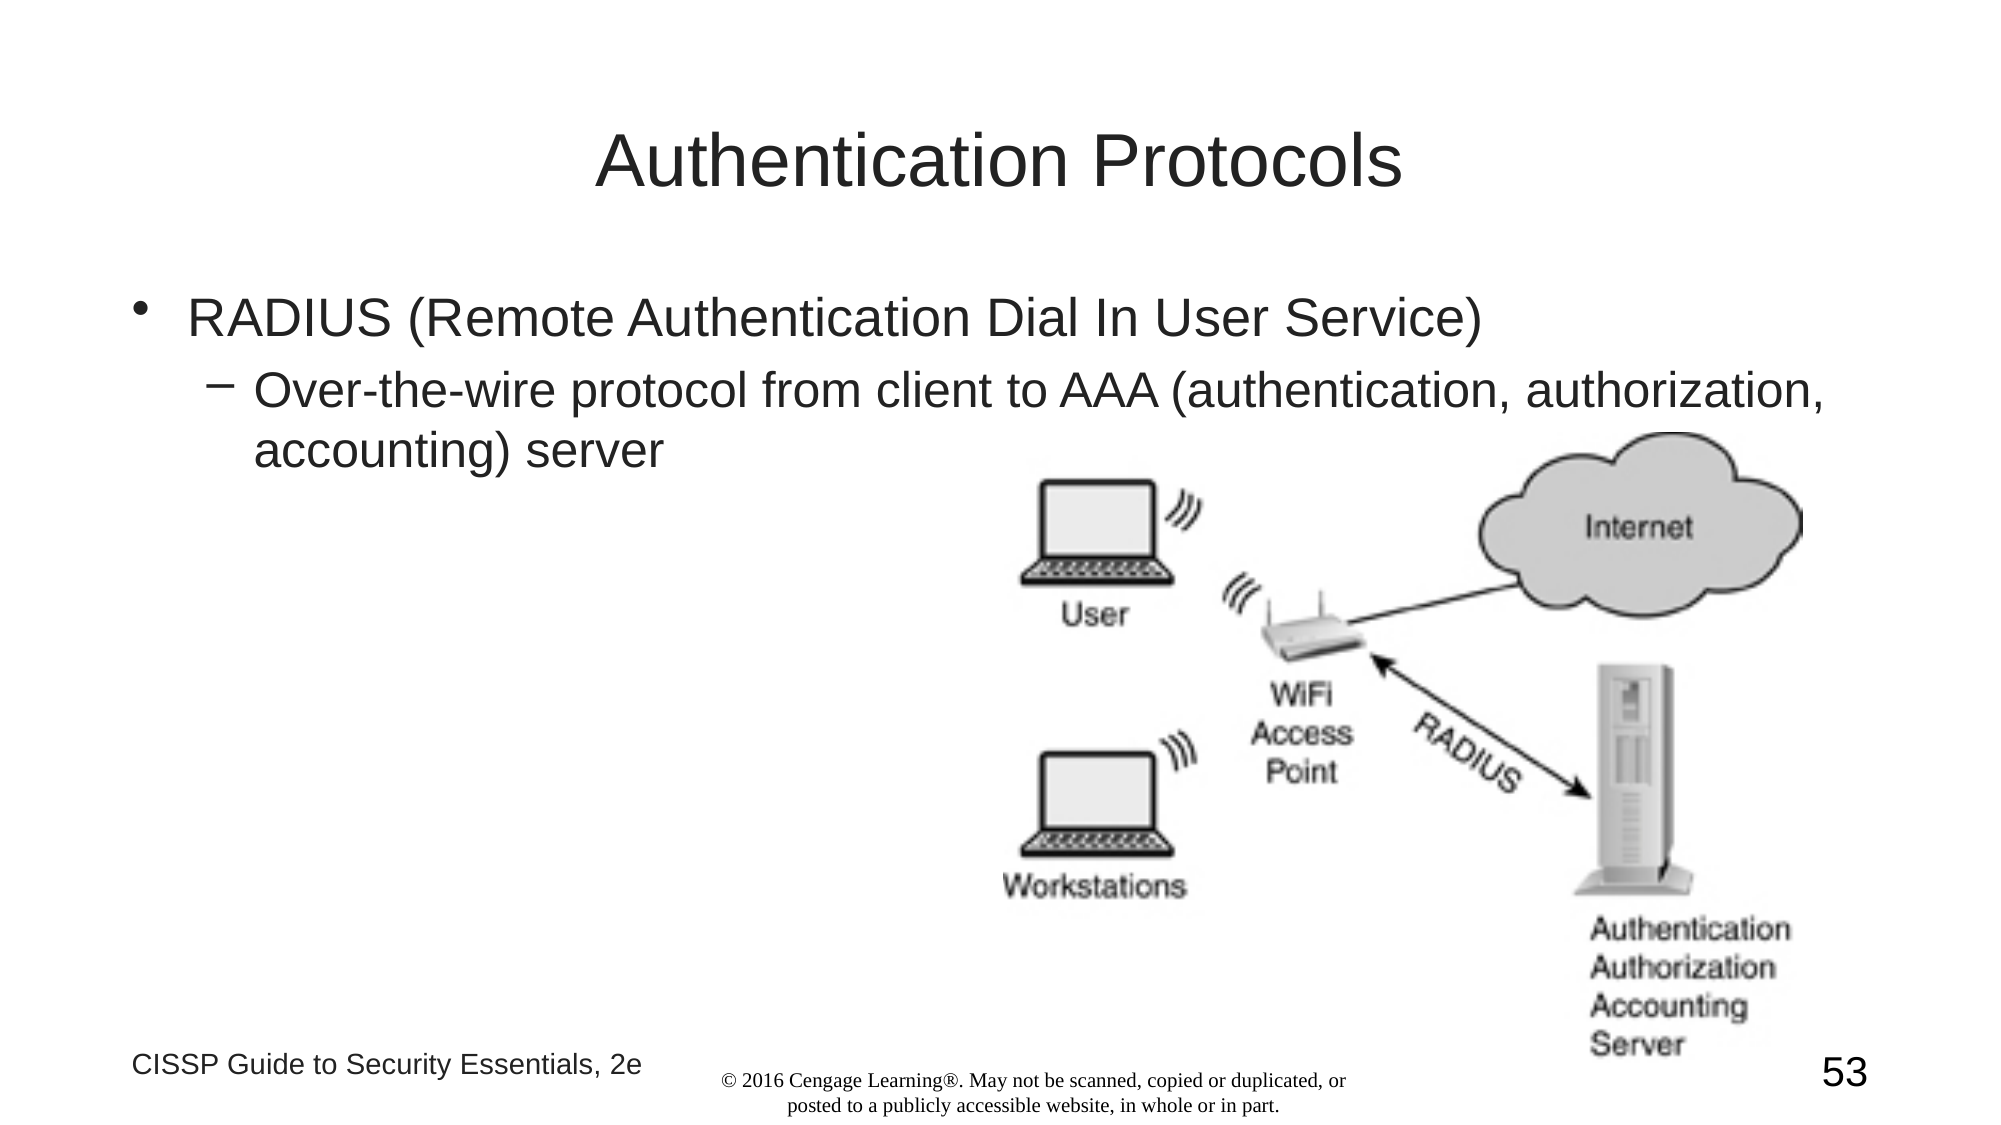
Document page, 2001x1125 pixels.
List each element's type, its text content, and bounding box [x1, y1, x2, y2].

title Authentication Protocols [116, 62, 1884, 250]
picture [1003, 432, 1803, 1063]
text_box © 2016 Cengage Learning®. May not be scanned, copied or duplicated, or posted to a publicly accessible website, in whole or in part. [677, 1059, 1390, 1125]
list RADIUS (Remote Authentication Dial In User Service) Over-the-wire protocol from client to AAA (authentication, authorization, accounting) server [116, 275, 1884, 1025]
slide_number 53 [1766, 1037, 1884, 1101]
footer CISSP Guide to Security Essentials, 2e [116, 1037, 998, 1101]
